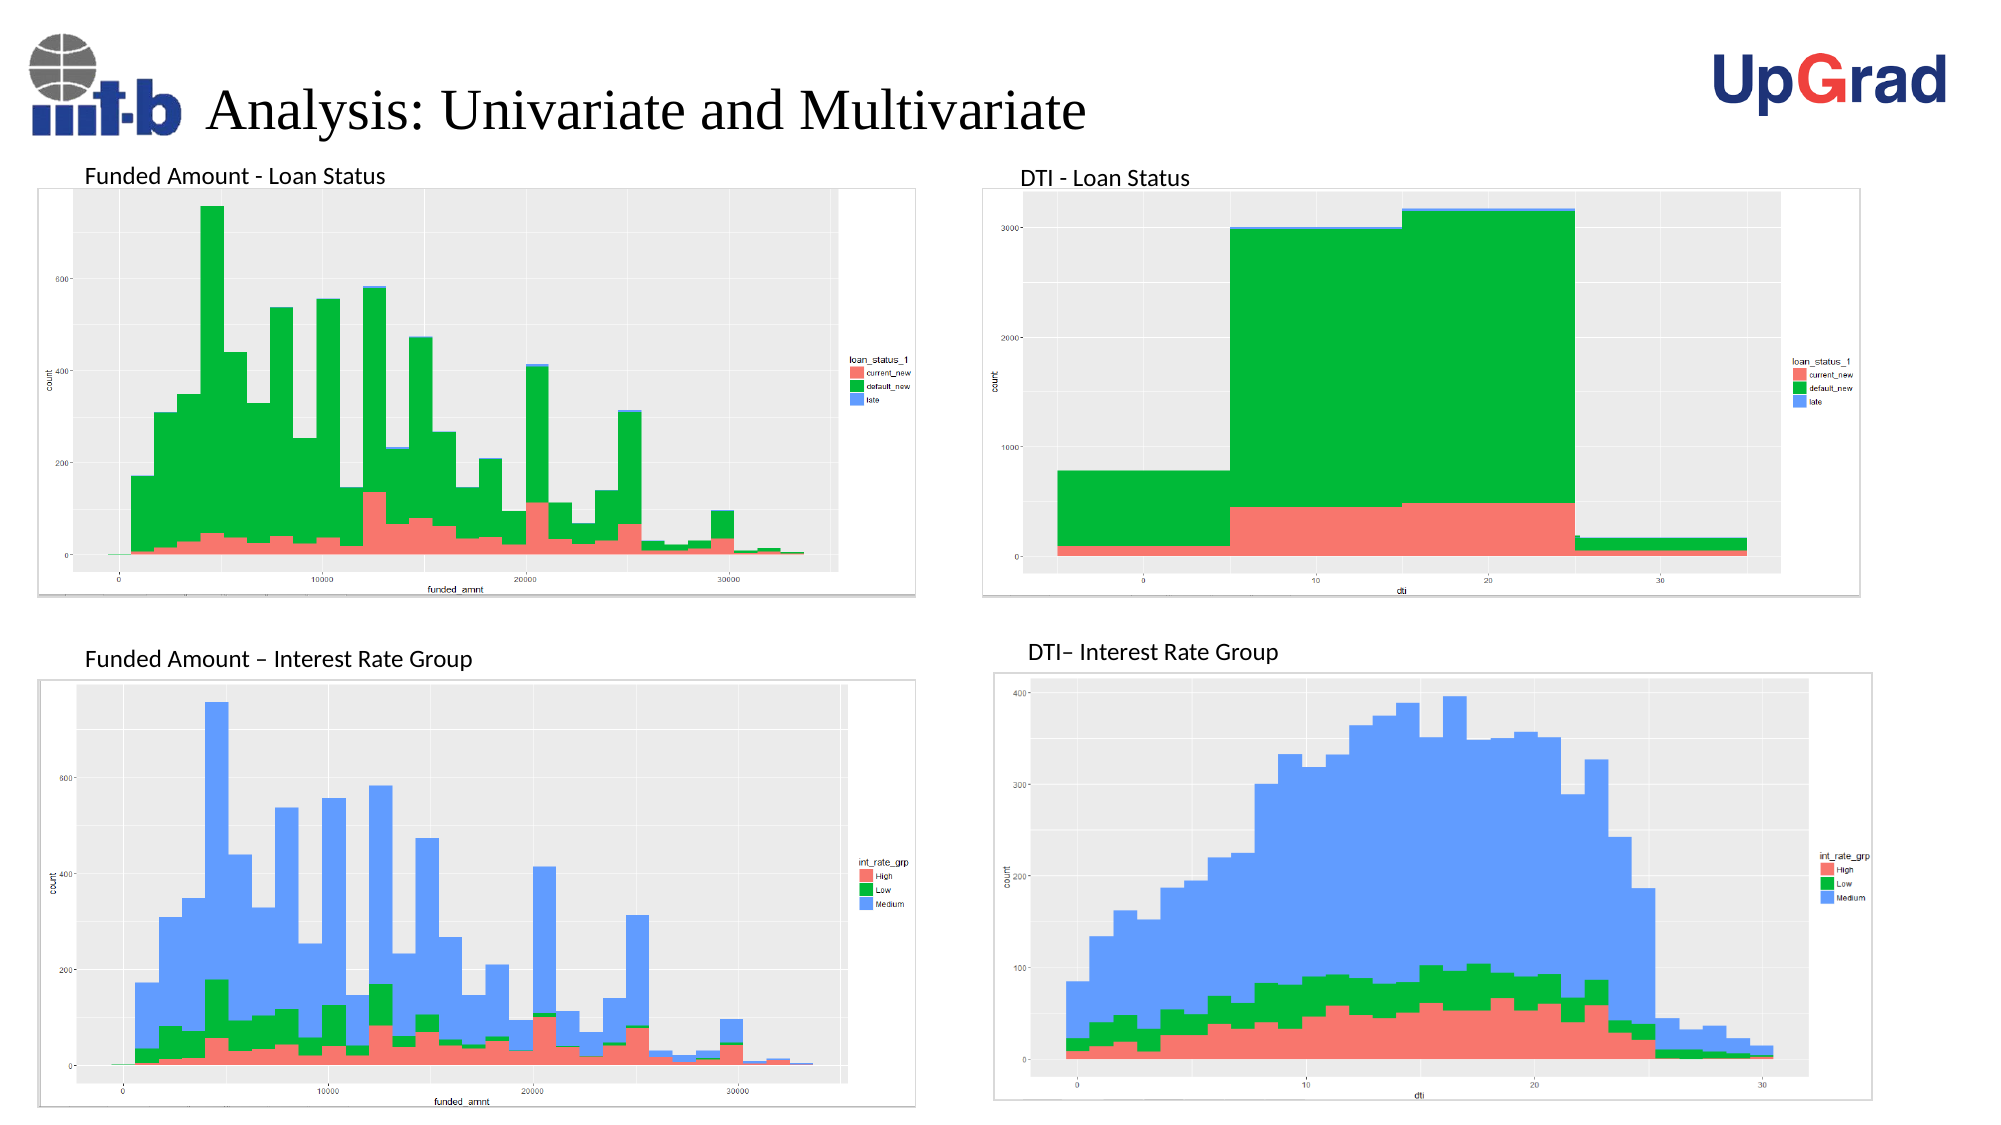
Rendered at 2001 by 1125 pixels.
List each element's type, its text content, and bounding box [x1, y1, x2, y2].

picture [38, 189, 915, 597]
picture [0, 29, 208, 163]
text_box DTI - Loan Status [1005, 154, 1206, 189]
picture [38, 680, 915, 1107]
text_box Funded Amount - Loan Status [69, 151, 402, 189]
picture [1719, 53, 1952, 116]
picture [994, 673, 1871, 1100]
picture [983, 189, 1860, 597]
text_box DTI– Interest Rate Group [1013, 628, 1295, 673]
text_box Funded Amount – Interest Rate Group [70, 635, 489, 680]
title Analysis: Univariate and Multivariate [190, 40, 1719, 181]
